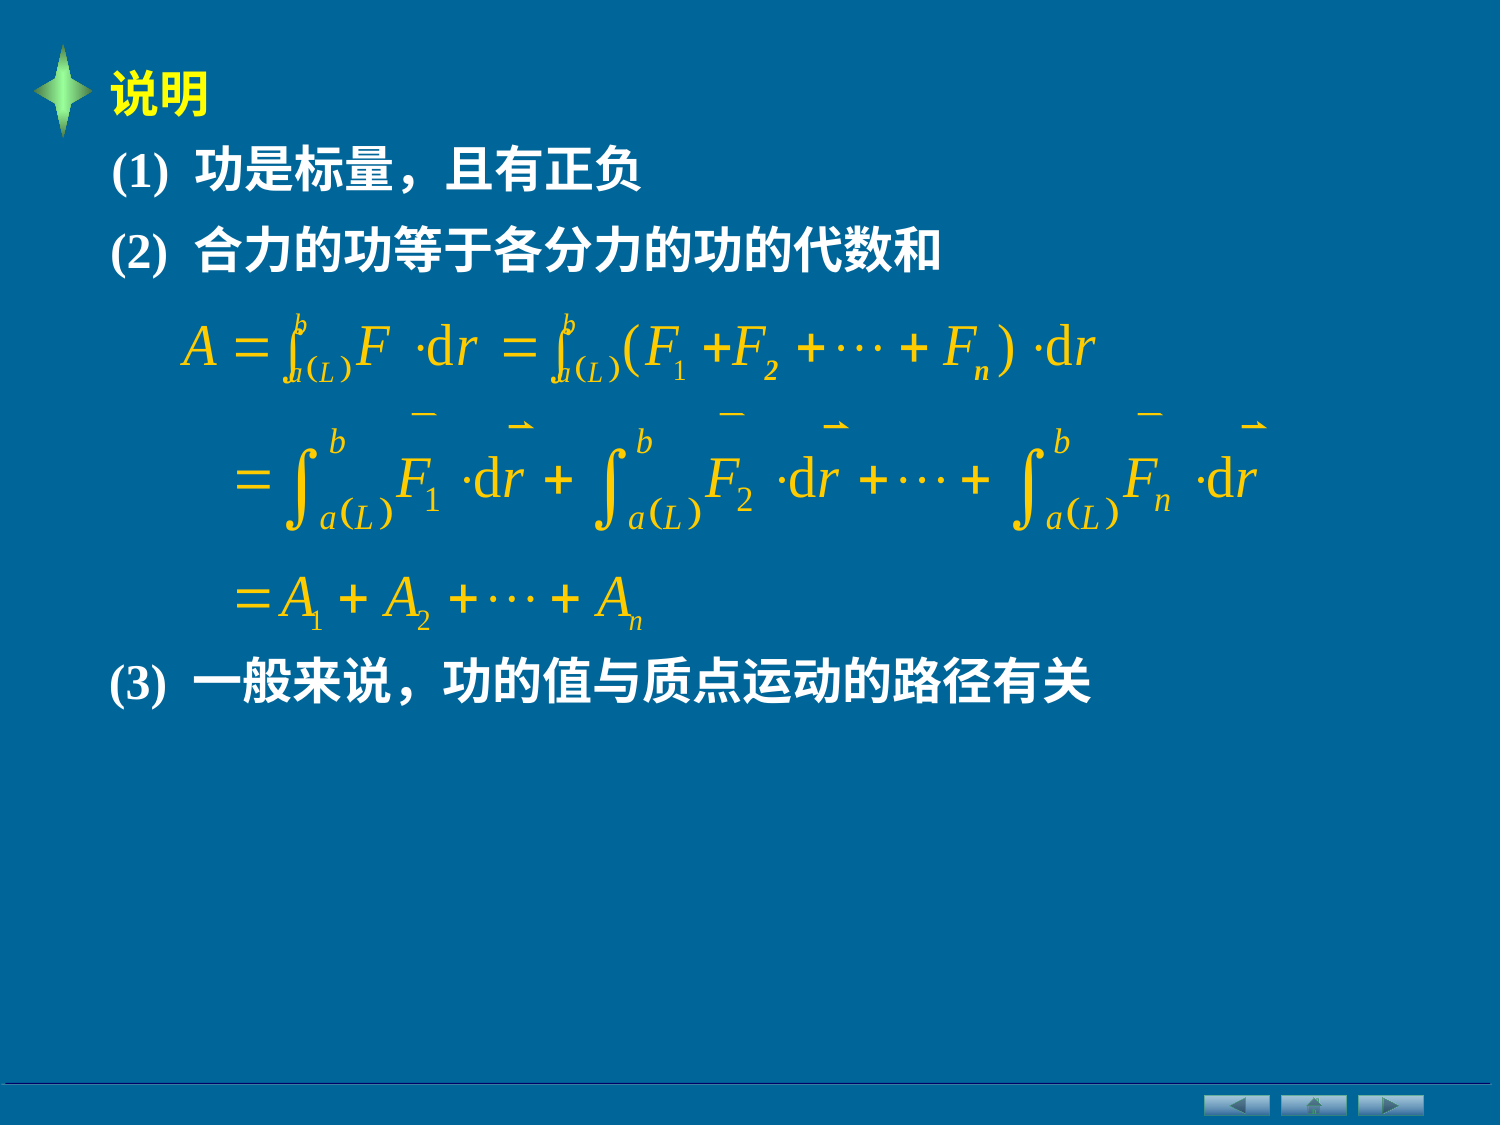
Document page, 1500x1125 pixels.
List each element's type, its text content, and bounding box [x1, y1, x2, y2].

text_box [227, 564, 648, 637]
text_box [227, 412, 1268, 543]
text_box (2) 合力的功等于各分力的功的代数和 [95, 210, 1263, 286]
text_box (1) 功是标量，且有正负 [96, 129, 1010, 205]
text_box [175, 306, 1107, 393]
text_box [33, 43, 93, 139]
text_box (3) 一般来说，功的值与质点运动的路径有关 [94, 642, 1412, 717]
text_box 说明 [94, 54, 358, 130]
